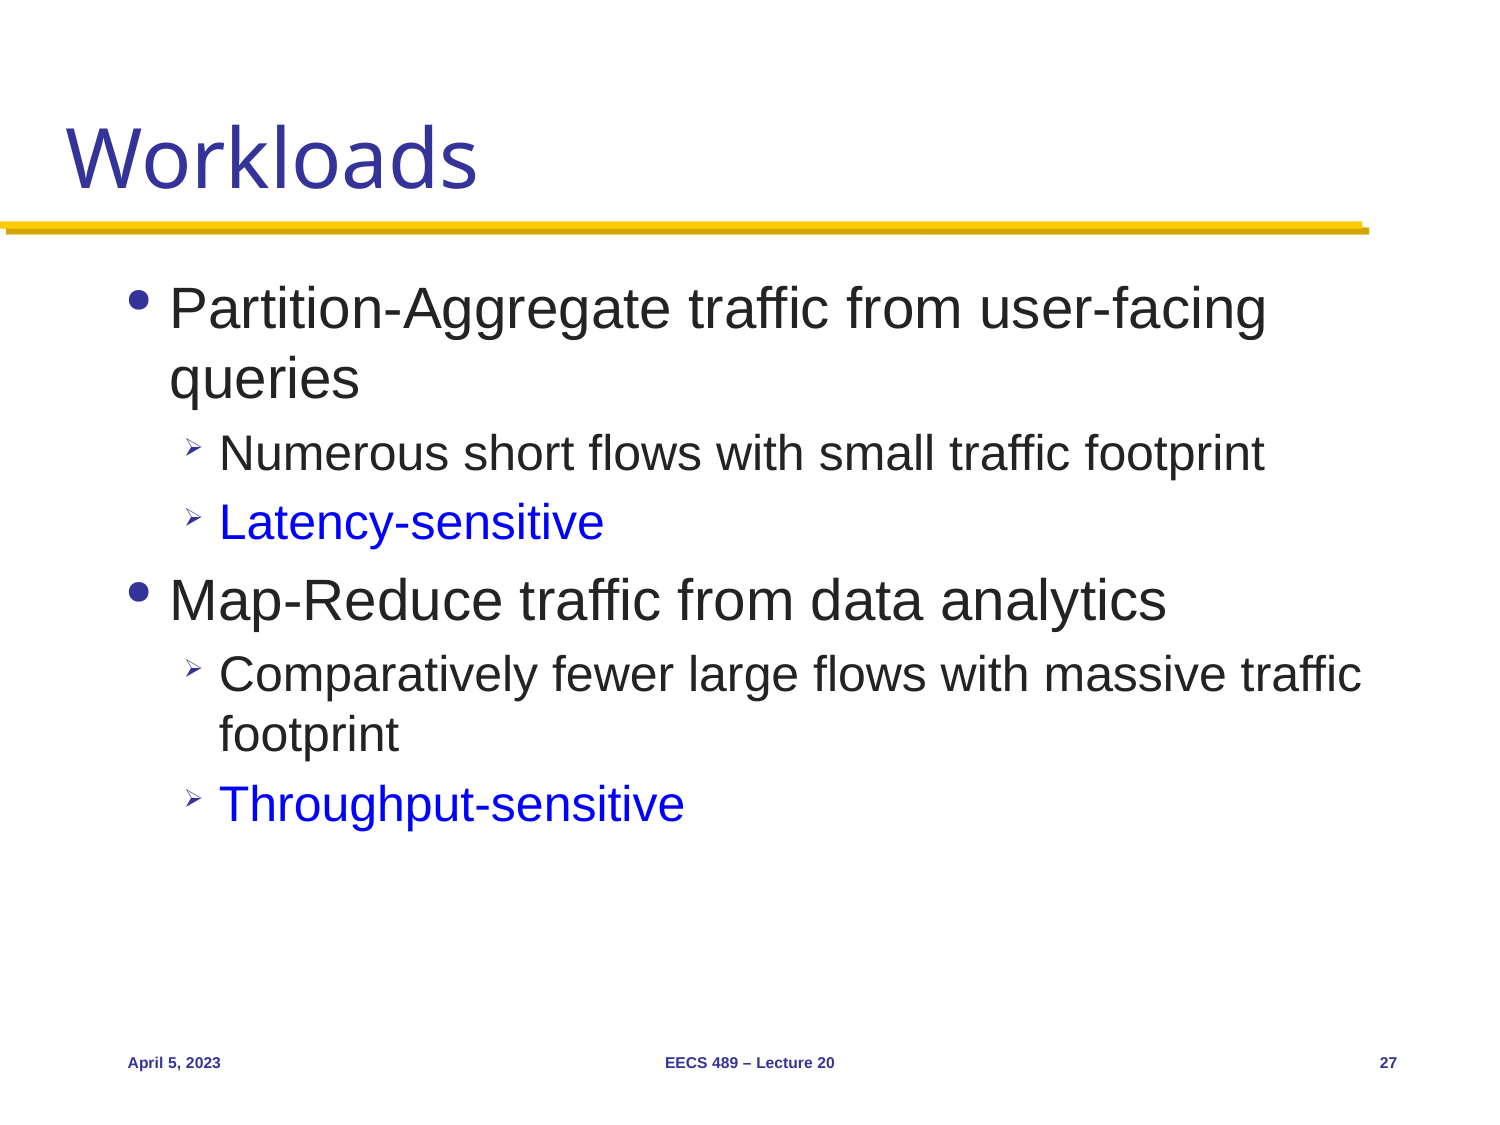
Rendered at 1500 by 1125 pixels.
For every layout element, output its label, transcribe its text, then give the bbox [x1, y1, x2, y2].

slide_number 27 [1312, 1024, 1413, 1101]
list Partition-Aggregate traffic from user-facing queries Numerous short flows with small traffic footprint Latency-sensitive Map-Reduce traffic from data analytics Comparatively fewer large flows with massive traffic footprint Throughput-sensitive [112, 262, 1413, 988]
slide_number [112, 1024, 426, 1101]
title Workloads [49, 24, 1451, 213]
footer EECS 489 – Lecture 20 [512, 1024, 988, 1101]
